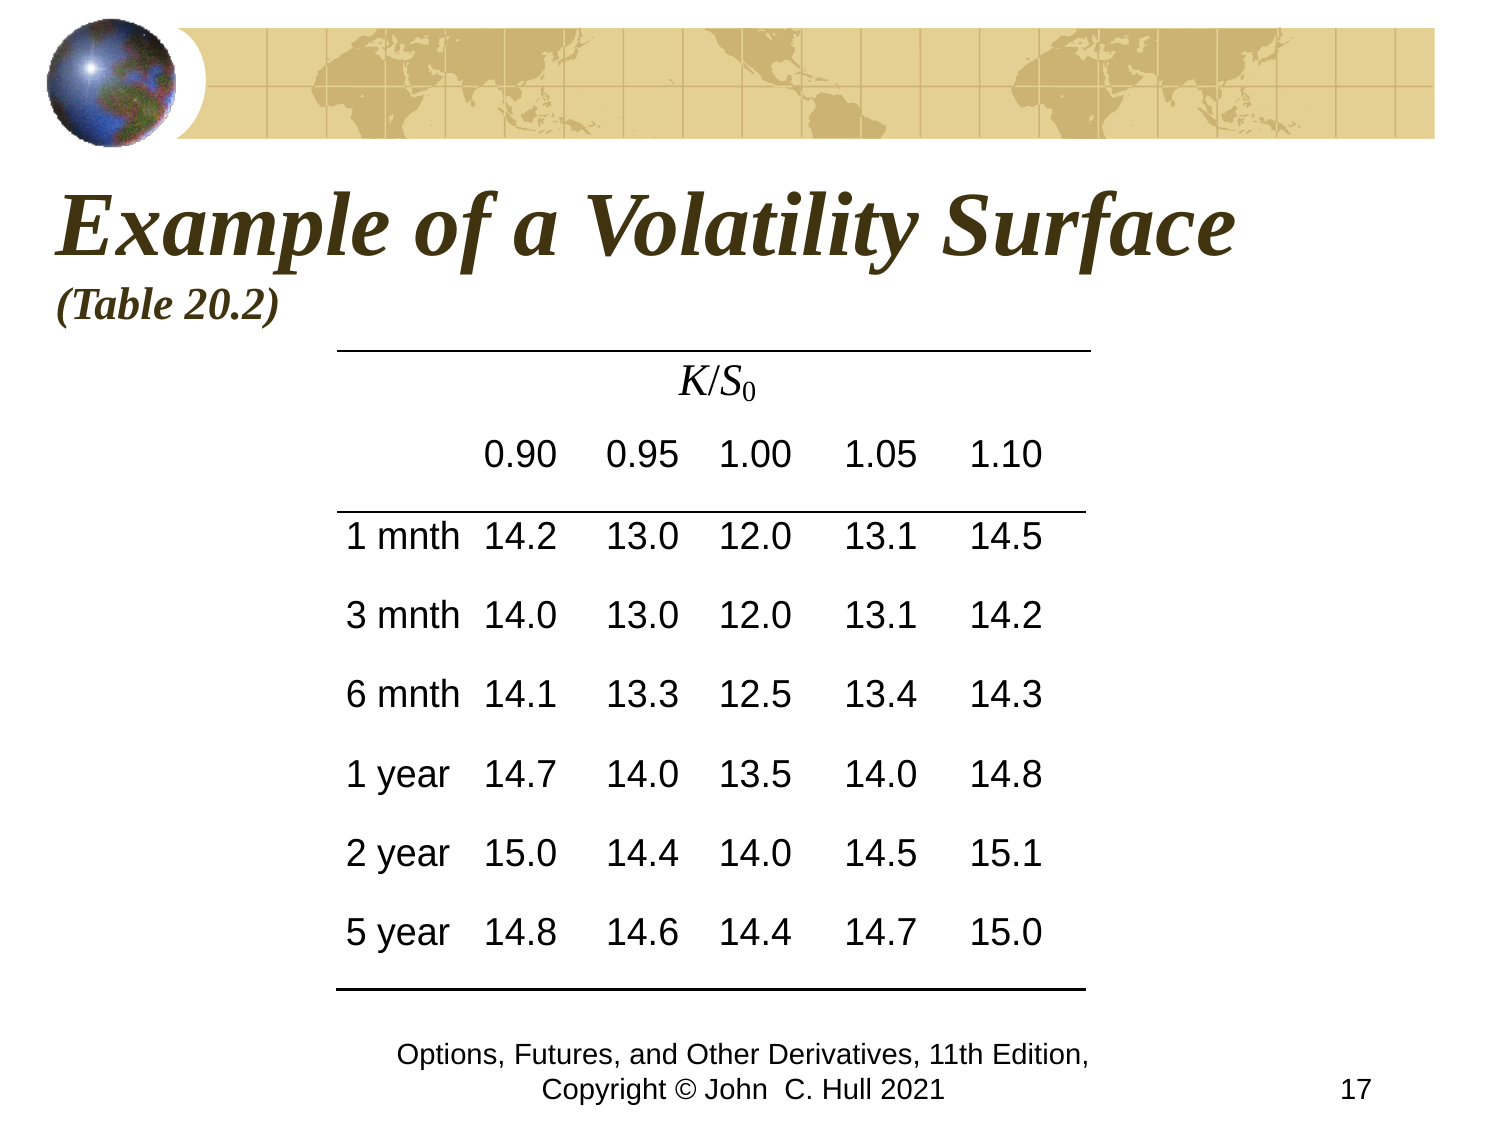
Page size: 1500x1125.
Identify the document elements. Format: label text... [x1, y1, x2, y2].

picture [42, 14, 190, 151]
slide_number 17 [1074, 1037, 1388, 1113]
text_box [324, 349, 1096, 1055]
title Example of a Volatility Surface (Table 20.2) [40, 152, 1316, 341]
footer Options, Futures, and Other Derivatives, 11th Edition, Copyright © John C. Hull 2021 [349, 1063, 1074, 1113]
